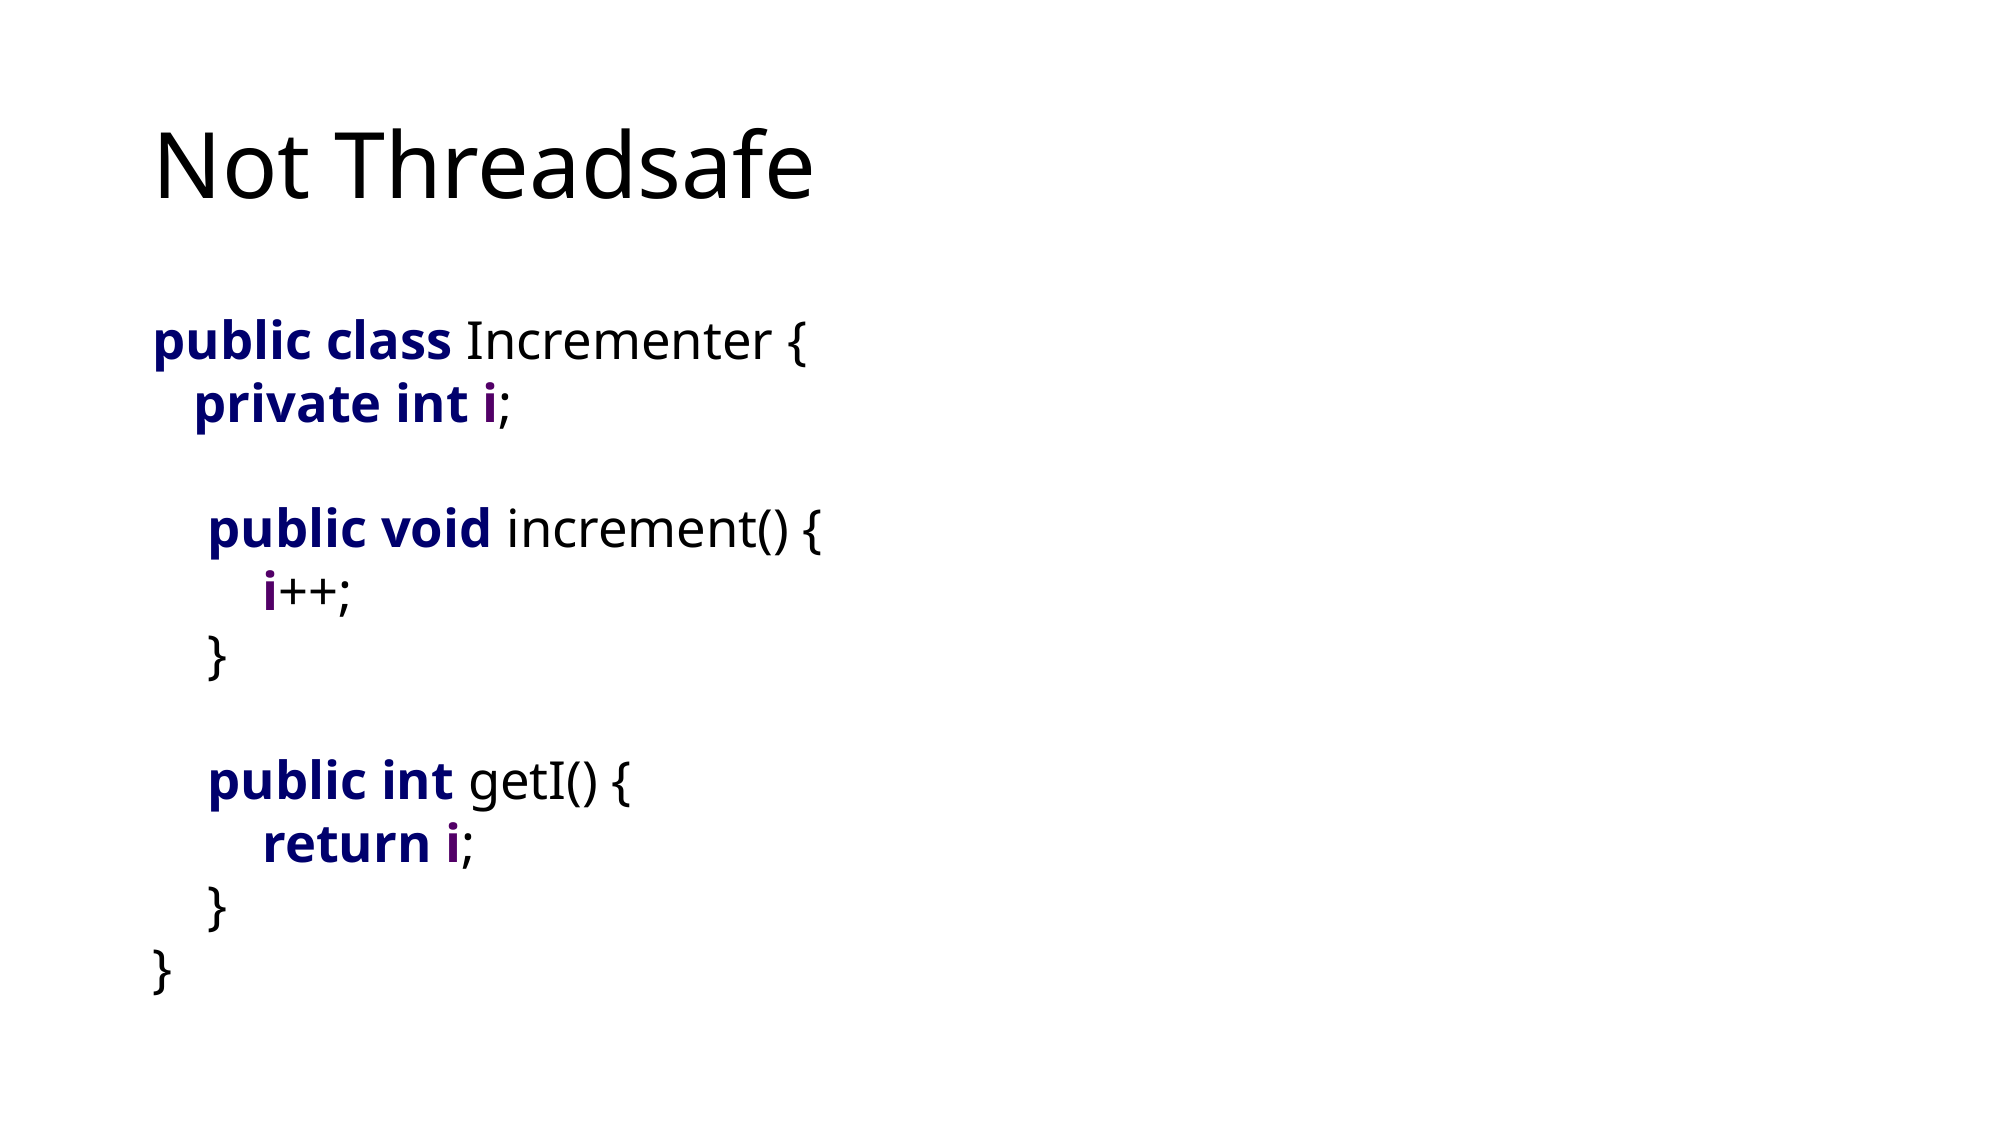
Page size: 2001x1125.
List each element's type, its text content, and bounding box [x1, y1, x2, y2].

title Not Threadsafe [137, 59, 1863, 278]
list public class Incrementer { private int i; public void increment() { i++; } public int getI() { return i; } } [137, 299, 1863, 1014]
